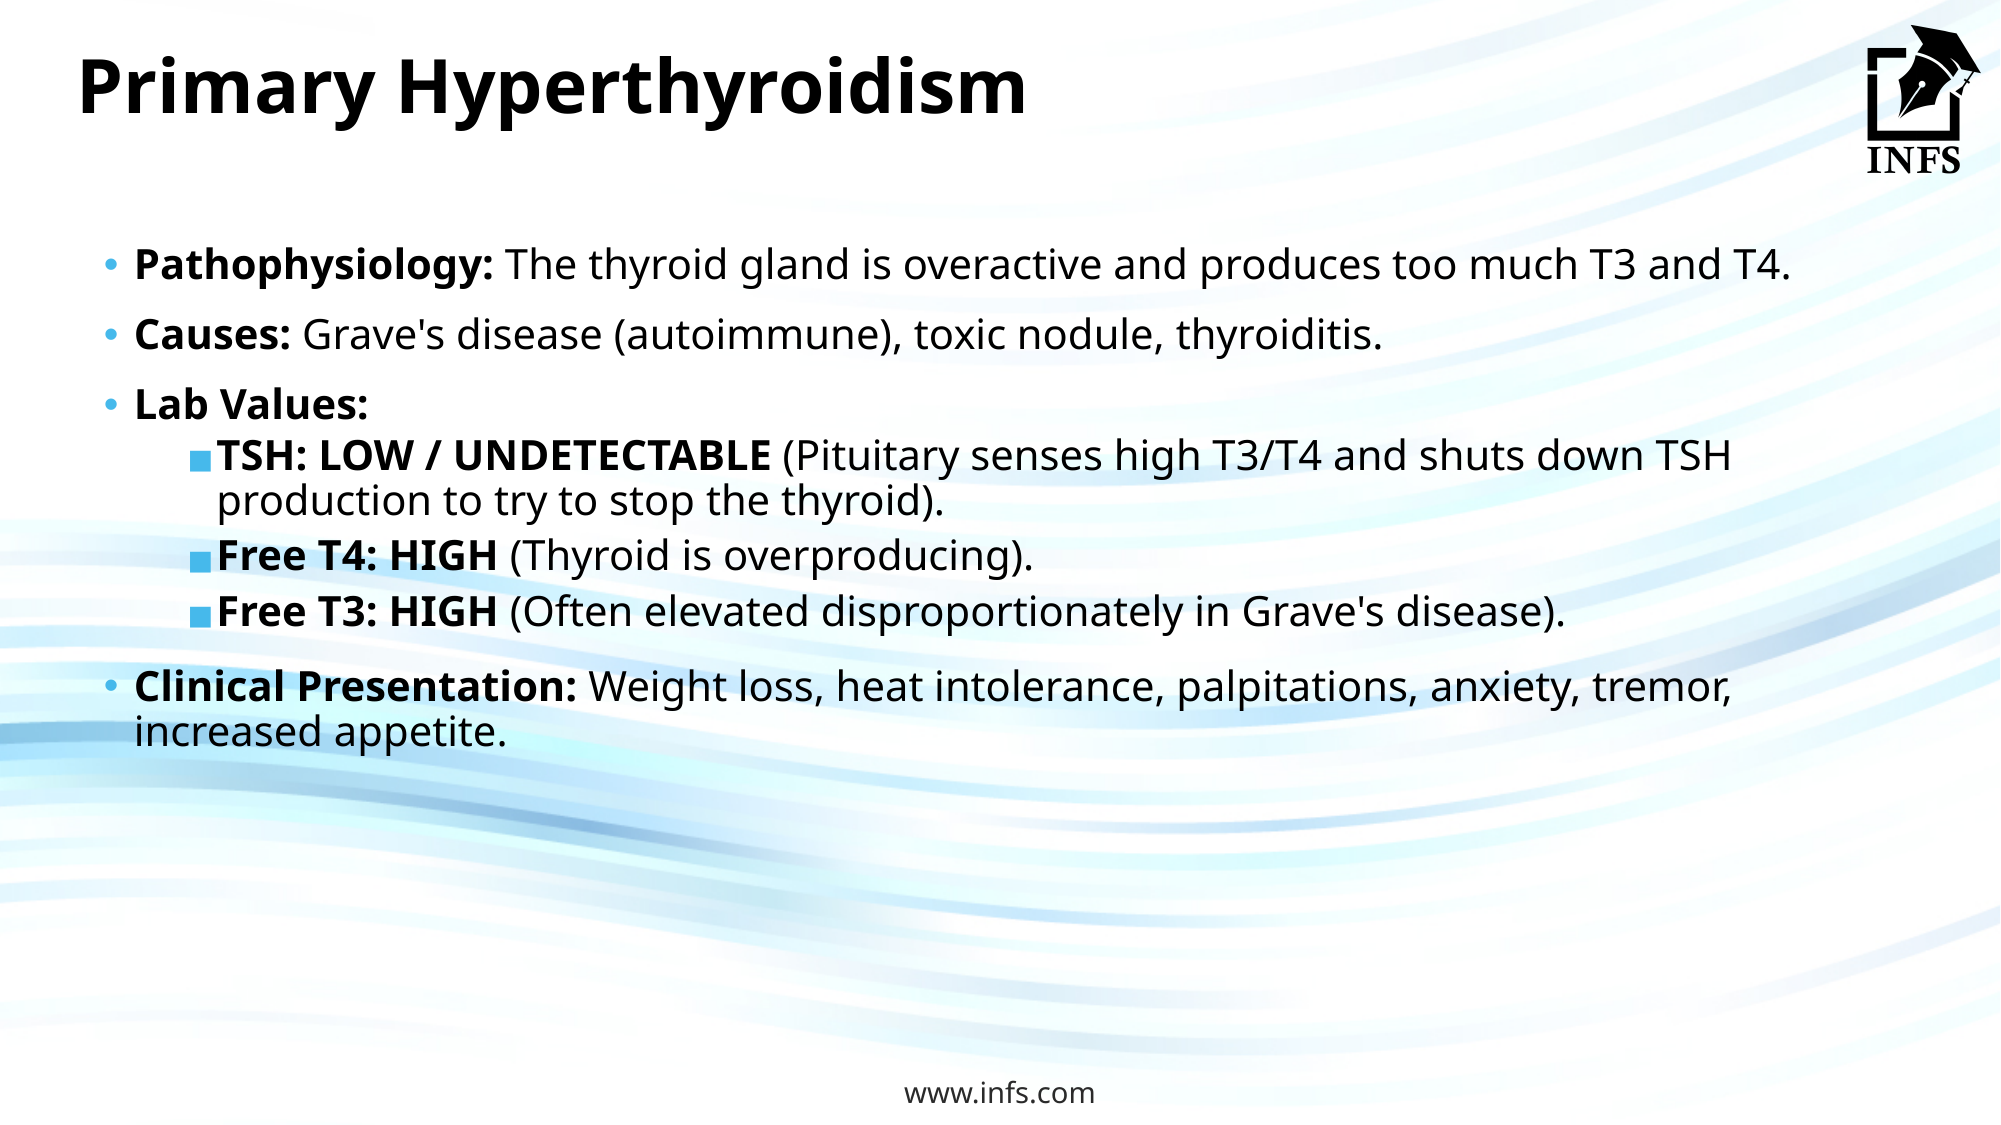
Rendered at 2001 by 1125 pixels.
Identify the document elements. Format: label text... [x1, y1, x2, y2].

list Pathophysiology: The thyroid gland is overactive and produces too much T3 and T4. Causes: Grave's disease (autoimmune), toxic nodule, thyroiditis. Lab Values: TSH: LOW / UNDETECTABLE (Pituitary senses high T3/T4 and shuts down TSH production to try to stop the thyroid). Free T4: HIGH (Thyroid is overproducing). Free T3: HIGH (Often elevated disproportionately in Grave's disease). Clinical Presentation: Weight loss, heat intolerance, palpitations, anxiety, tremor, increased appetite. [88, 236, 1862, 978]
picture [0, 0, 2001, 1125]
title Primary Hyperthyroidism [61, 36, 1685, 142]
